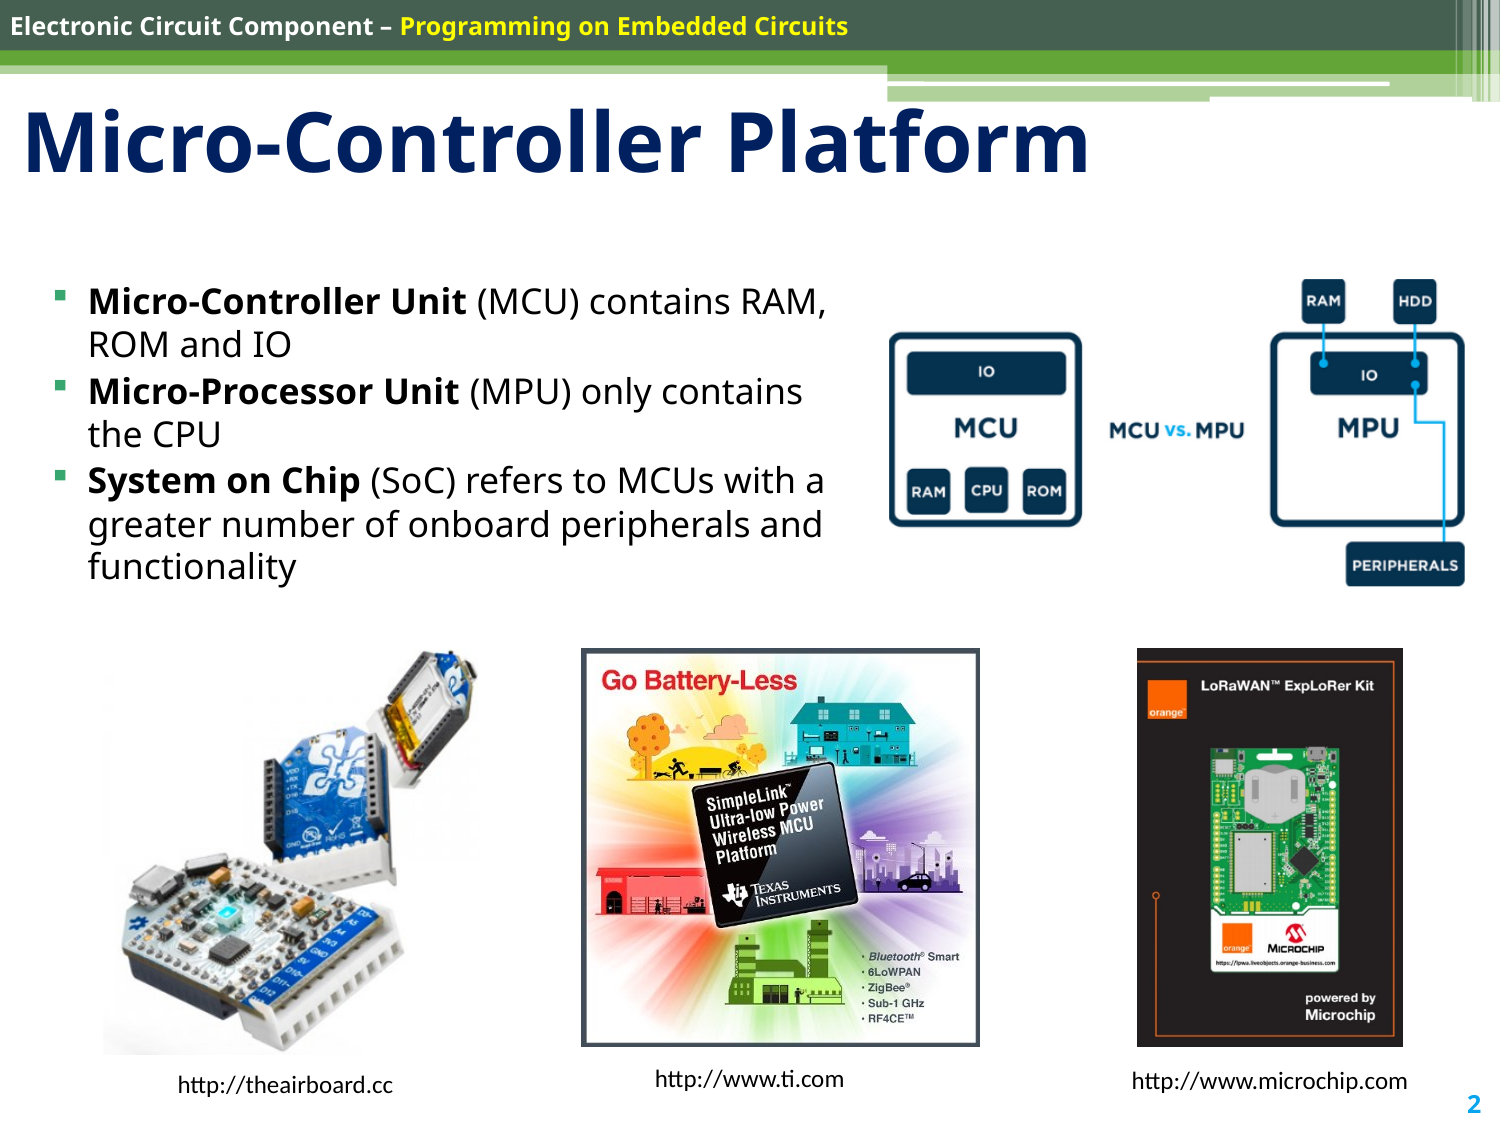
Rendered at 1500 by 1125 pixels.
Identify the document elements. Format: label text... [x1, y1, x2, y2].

picture [581, 648, 980, 1047]
picture [103, 648, 479, 1055]
title Micro-Controller Platform [6, 77, 1485, 201]
text_box http://www.ti.com [639, 1055, 860, 1101]
picture [1137, 648, 1403, 1047]
picture [864, 270, 1490, 598]
text_box http://www.microchip.com [1116, 1057, 1424, 1102]
list Micro-Controller Unit (MCU) contains RAM, ROM and IO Micro-Processor Unit (MPU) only contains the CPU System on Chip (SoC) refers to MCUs with a greater number of onboard peripherals and functionality [21, 271, 864, 598]
text_box http://theairboard.cc [162, 1061, 409, 1107]
